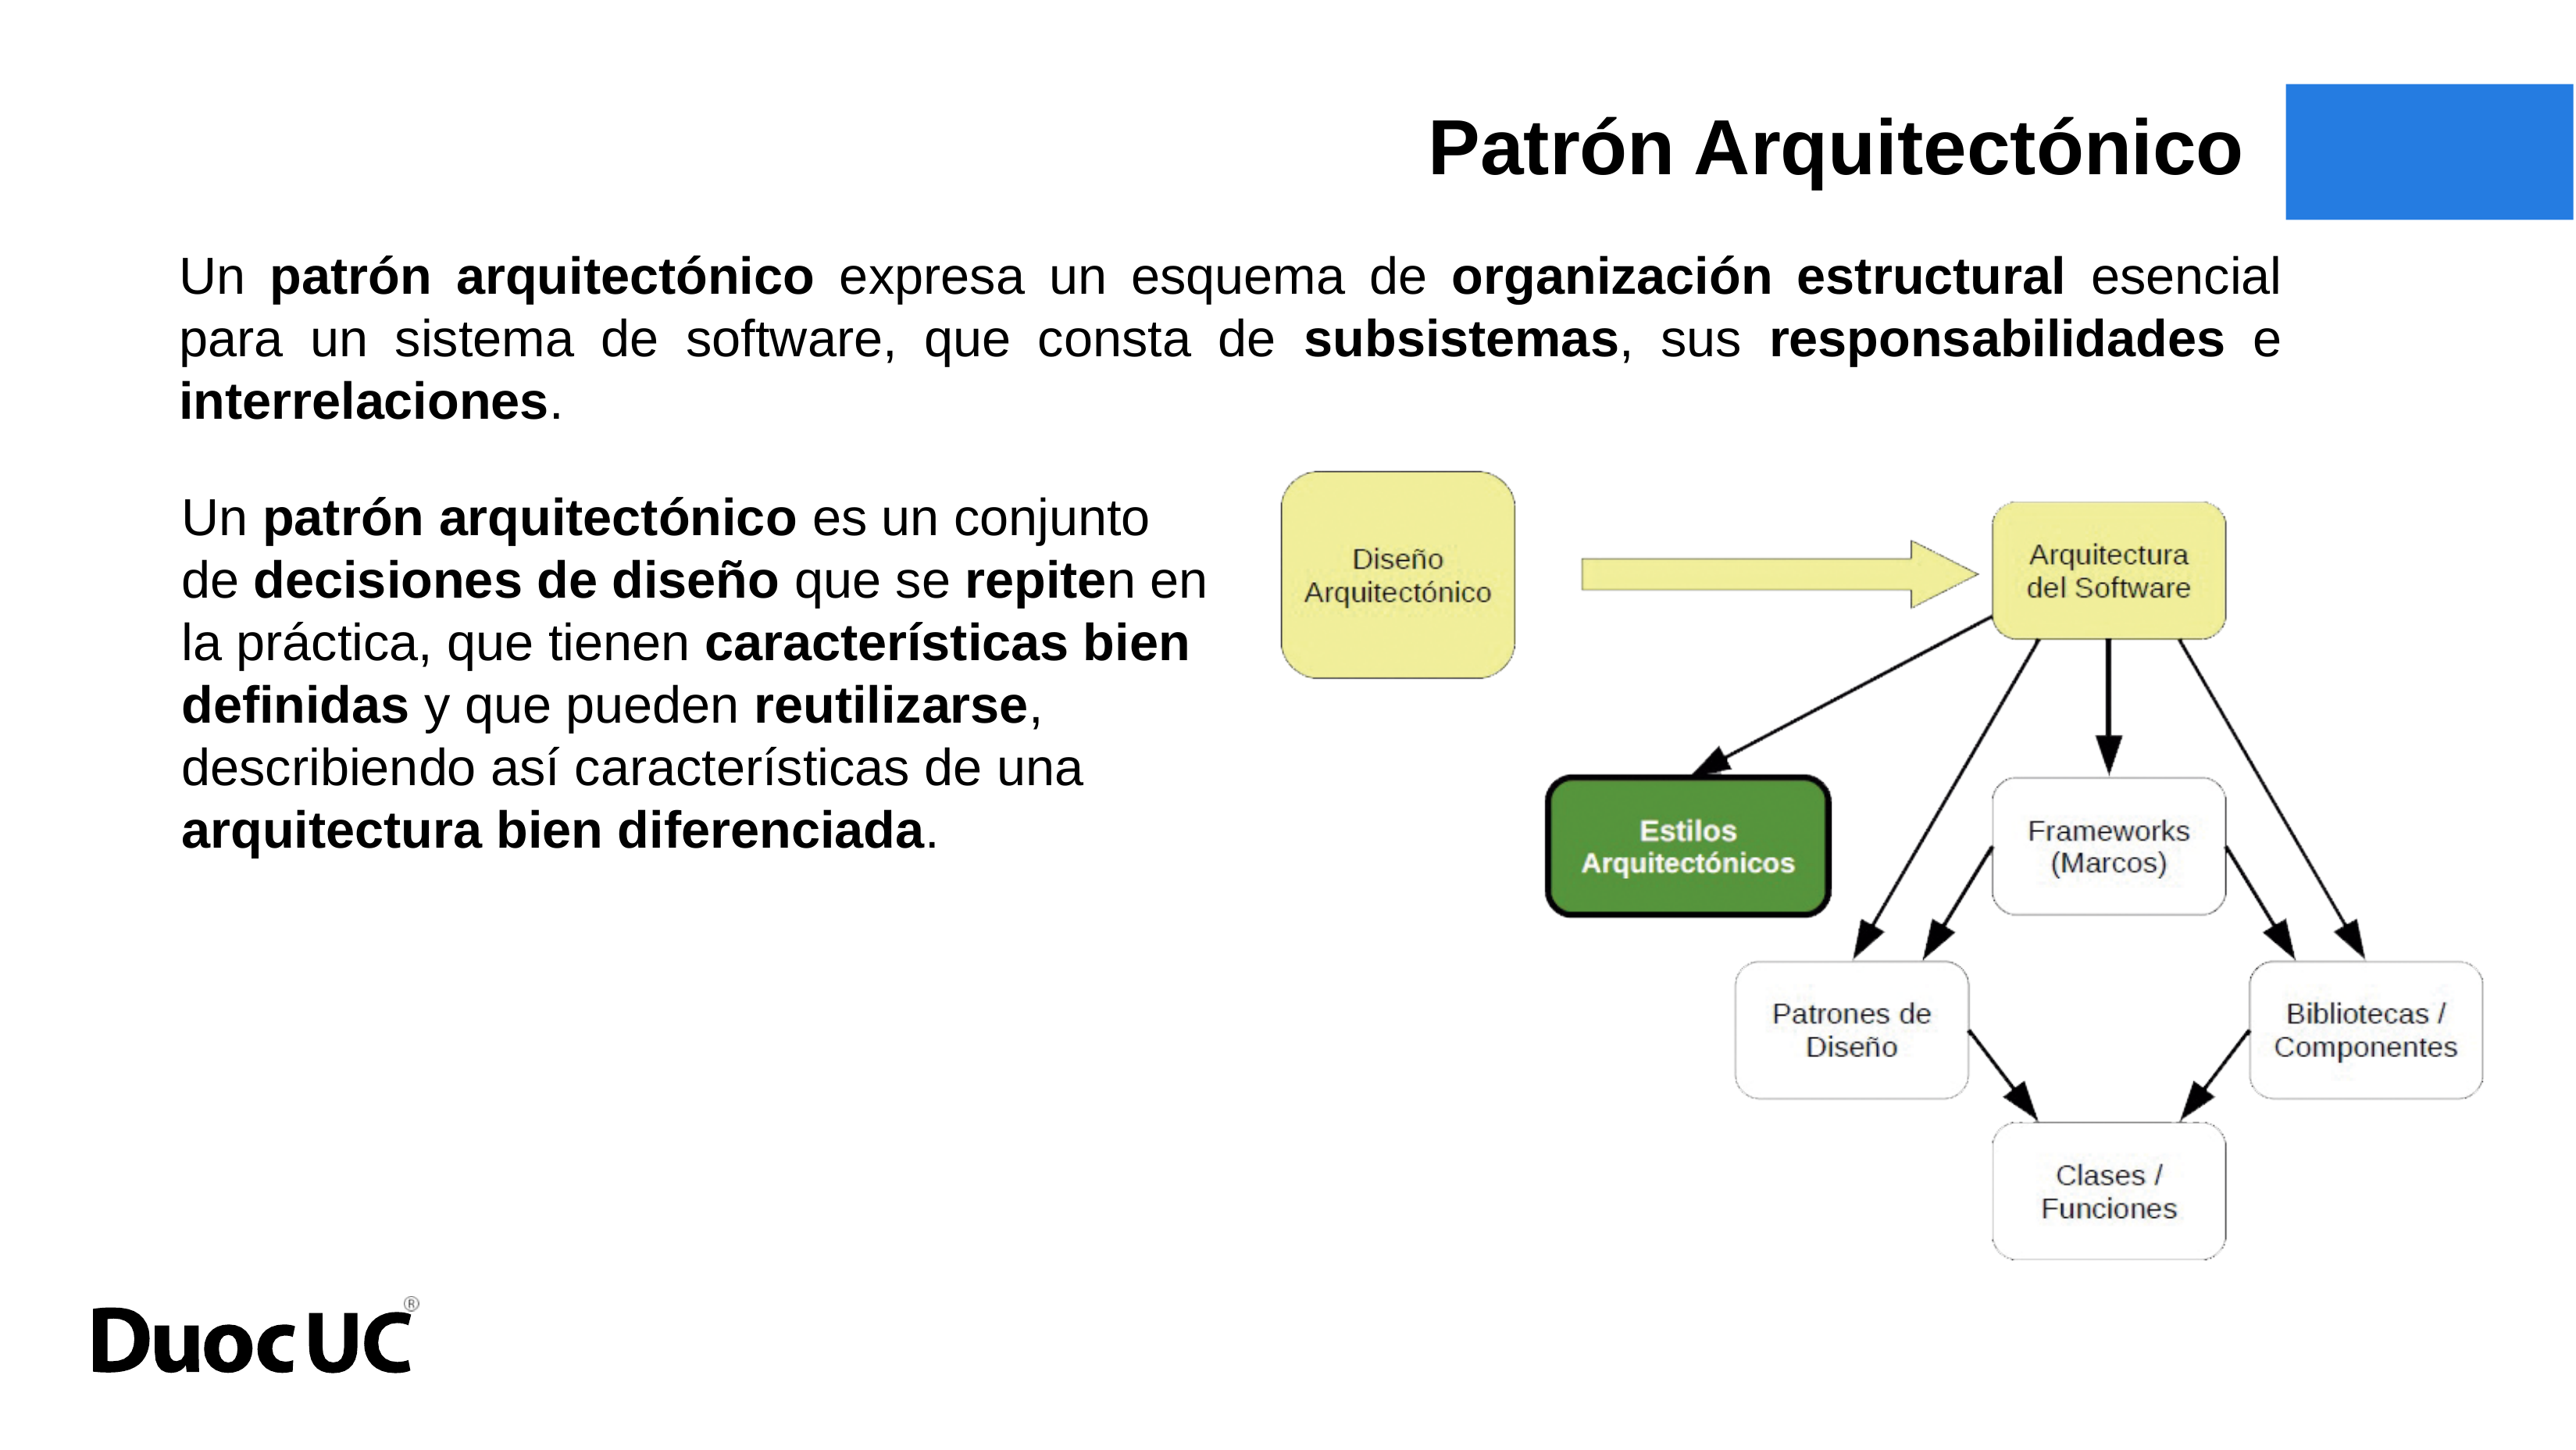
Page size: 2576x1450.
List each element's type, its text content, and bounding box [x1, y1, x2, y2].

text_box Un patrón arquitectónico expresa un esquema de organización estructural esencial para un sistema de software, que consta de subsistemas, sus responsabilidades e interrelaciones. [167, 236, 2294, 436]
list Patrón Arquitectónico [93, 96, 2245, 192]
picture [1231, 447, 2522, 1353]
picture [404, 1296, 419, 1312]
text_box Un patrón arquitectónico es un conjunto de decisiones de diseño que se repiten en la práctica, que tienen características bien definidas y que pueden reutilizarse, describiendo así características de una arquitectura bien diferenciada. [169, 477, 1227, 865]
